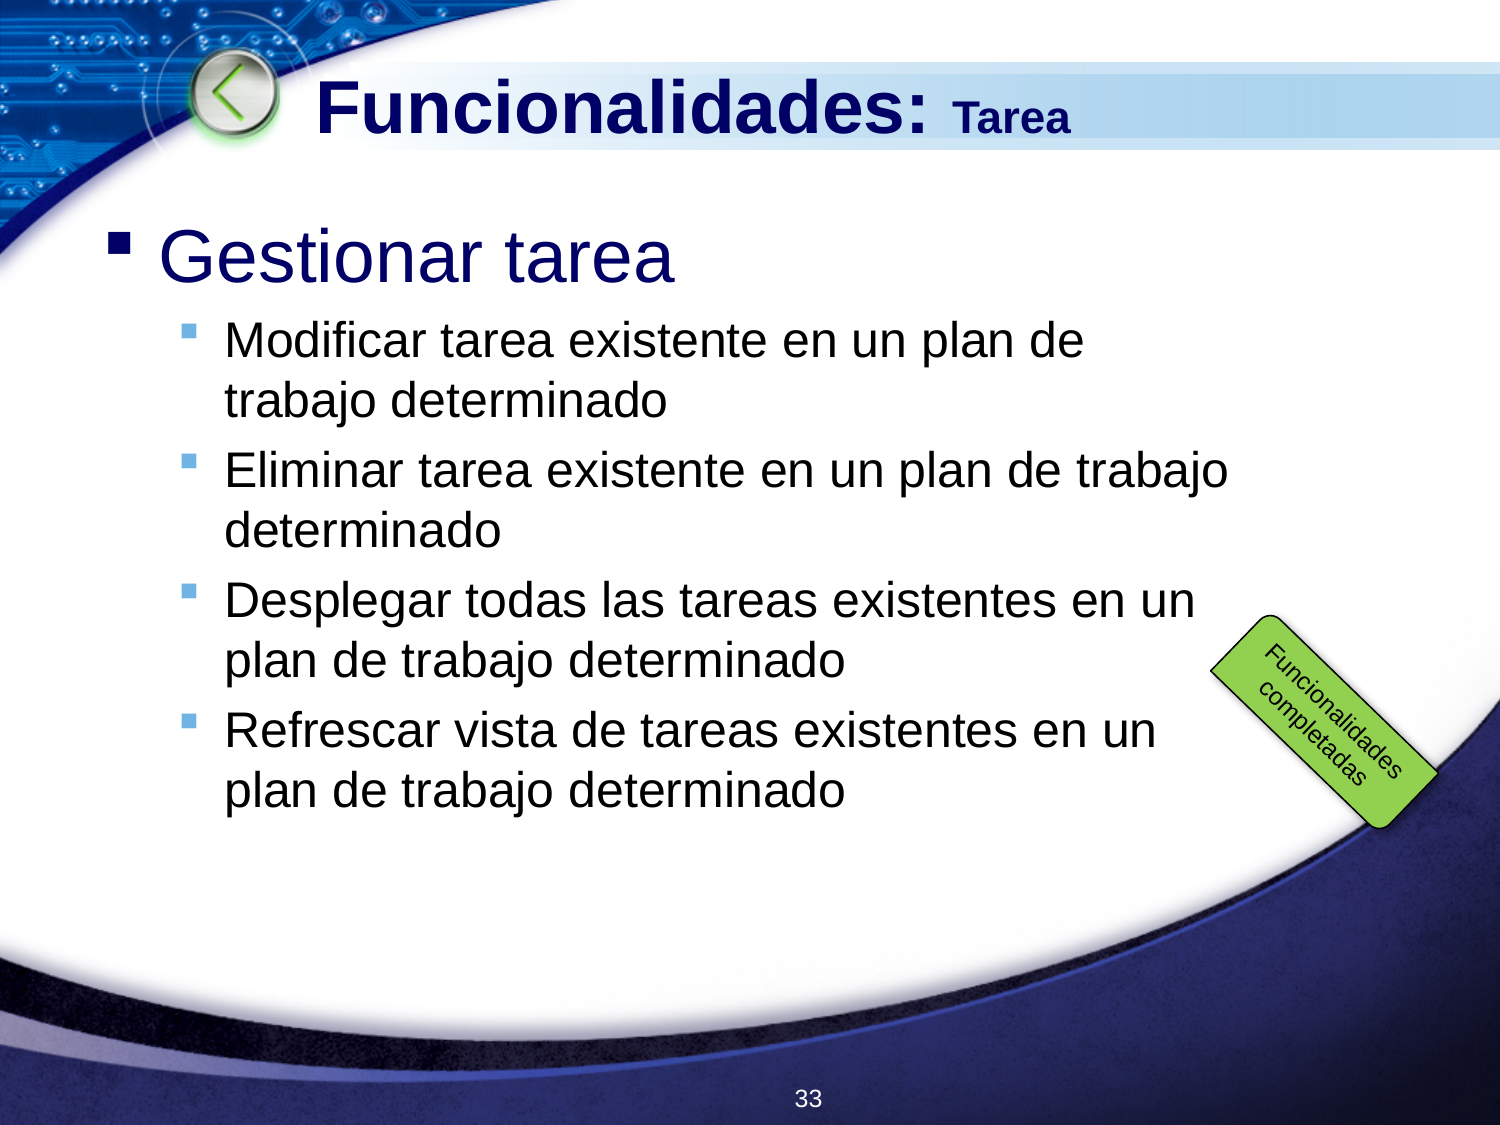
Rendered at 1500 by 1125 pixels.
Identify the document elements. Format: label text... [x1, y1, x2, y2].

picture [0, 0, 1500, 1125]
title Funcionalidades: Tarea [300, 57, 1500, 150]
list Gestionar tarea Modificar tarea existente en un plan de trabajo determinado Eliminar tarea existente en un plan de trabajo determinado Desplegar todas las tareas existentes en un plan de trabajo determinado Refrescar vista de tareas existentes en un plan de trabajo determinado [87, 200, 1258, 975]
text_box Funcionalidades completadas [1210, 615, 1439, 829]
slide_number 33 [487, 1074, 838, 1113]
